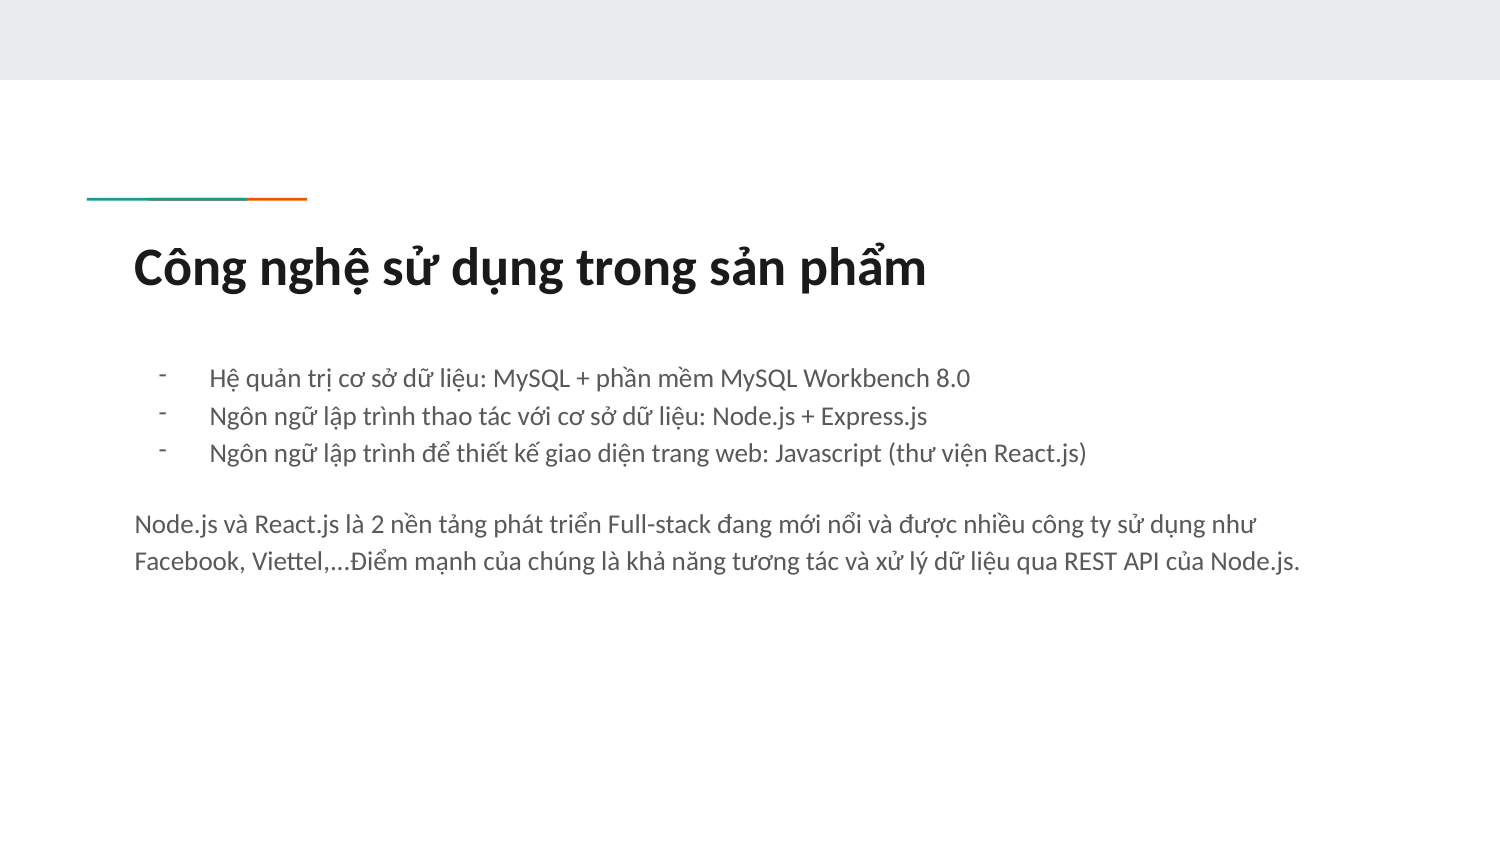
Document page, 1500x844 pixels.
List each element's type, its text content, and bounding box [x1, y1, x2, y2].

list Hệ quản trị cơ sở dữ liệu: MySQL + phần mềm MySQL Workbench 8.0 Ngôn ngữ lập trình thao tác với cơ sở dữ liệu: Node.js + Express.js Ngôn ngữ lập trình để thiết kế giao diện trang web: Javascript (thư viện React.js) Node.js và React.js là 2 nền tảng phát triển Full-stack đang mới nổi và được nhiều công ty sử dụng như Facebook, Viettel,...Điểm mạnh của chúng là khả năng tương tác và xử lý dữ liệu qua REST API của Node.js. [119, 341, 1381, 712]
title Công nghệ sử dụng trong sản phẩm [119, 216, 1381, 305]
